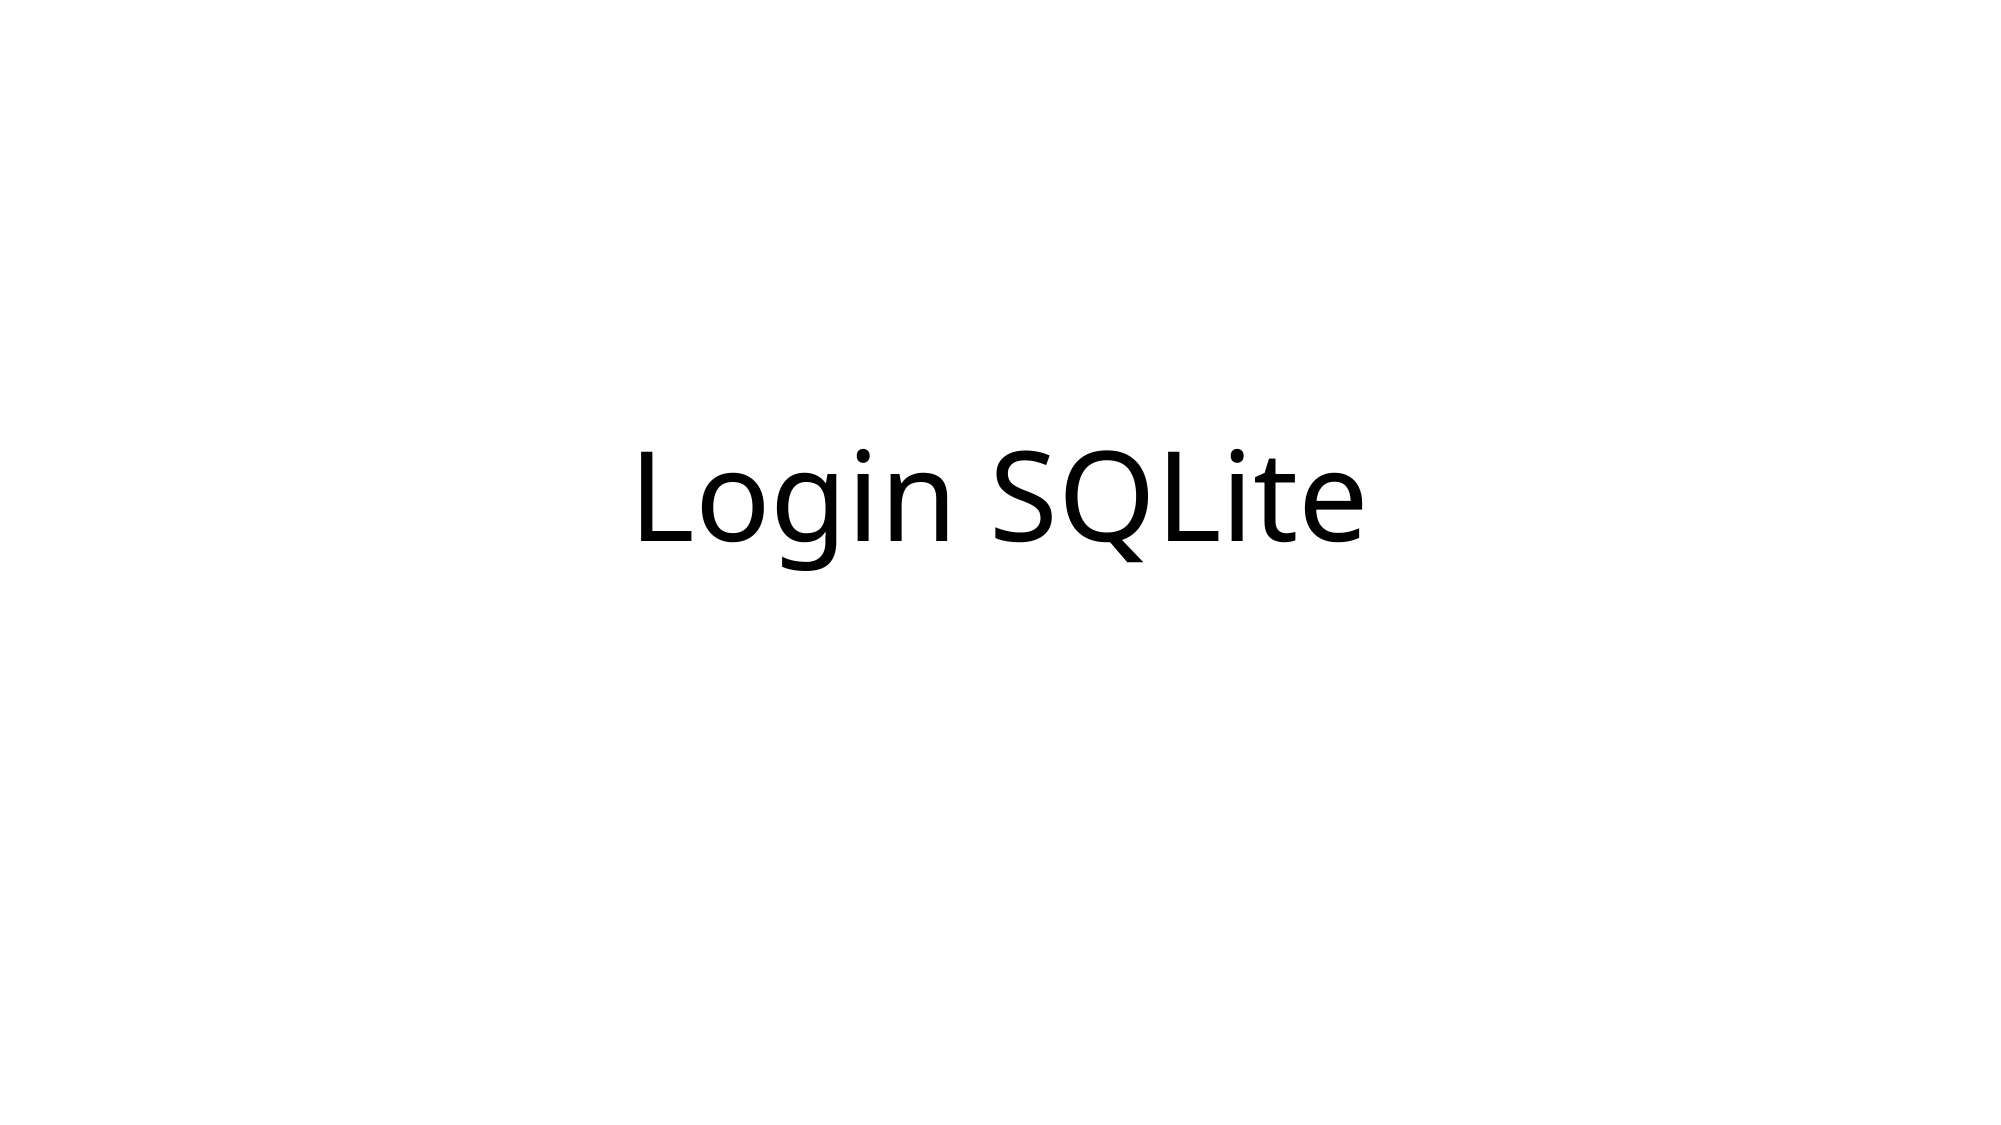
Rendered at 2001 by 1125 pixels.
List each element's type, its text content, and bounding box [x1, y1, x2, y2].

title Login SQLite [249, 184, 1750, 576]
